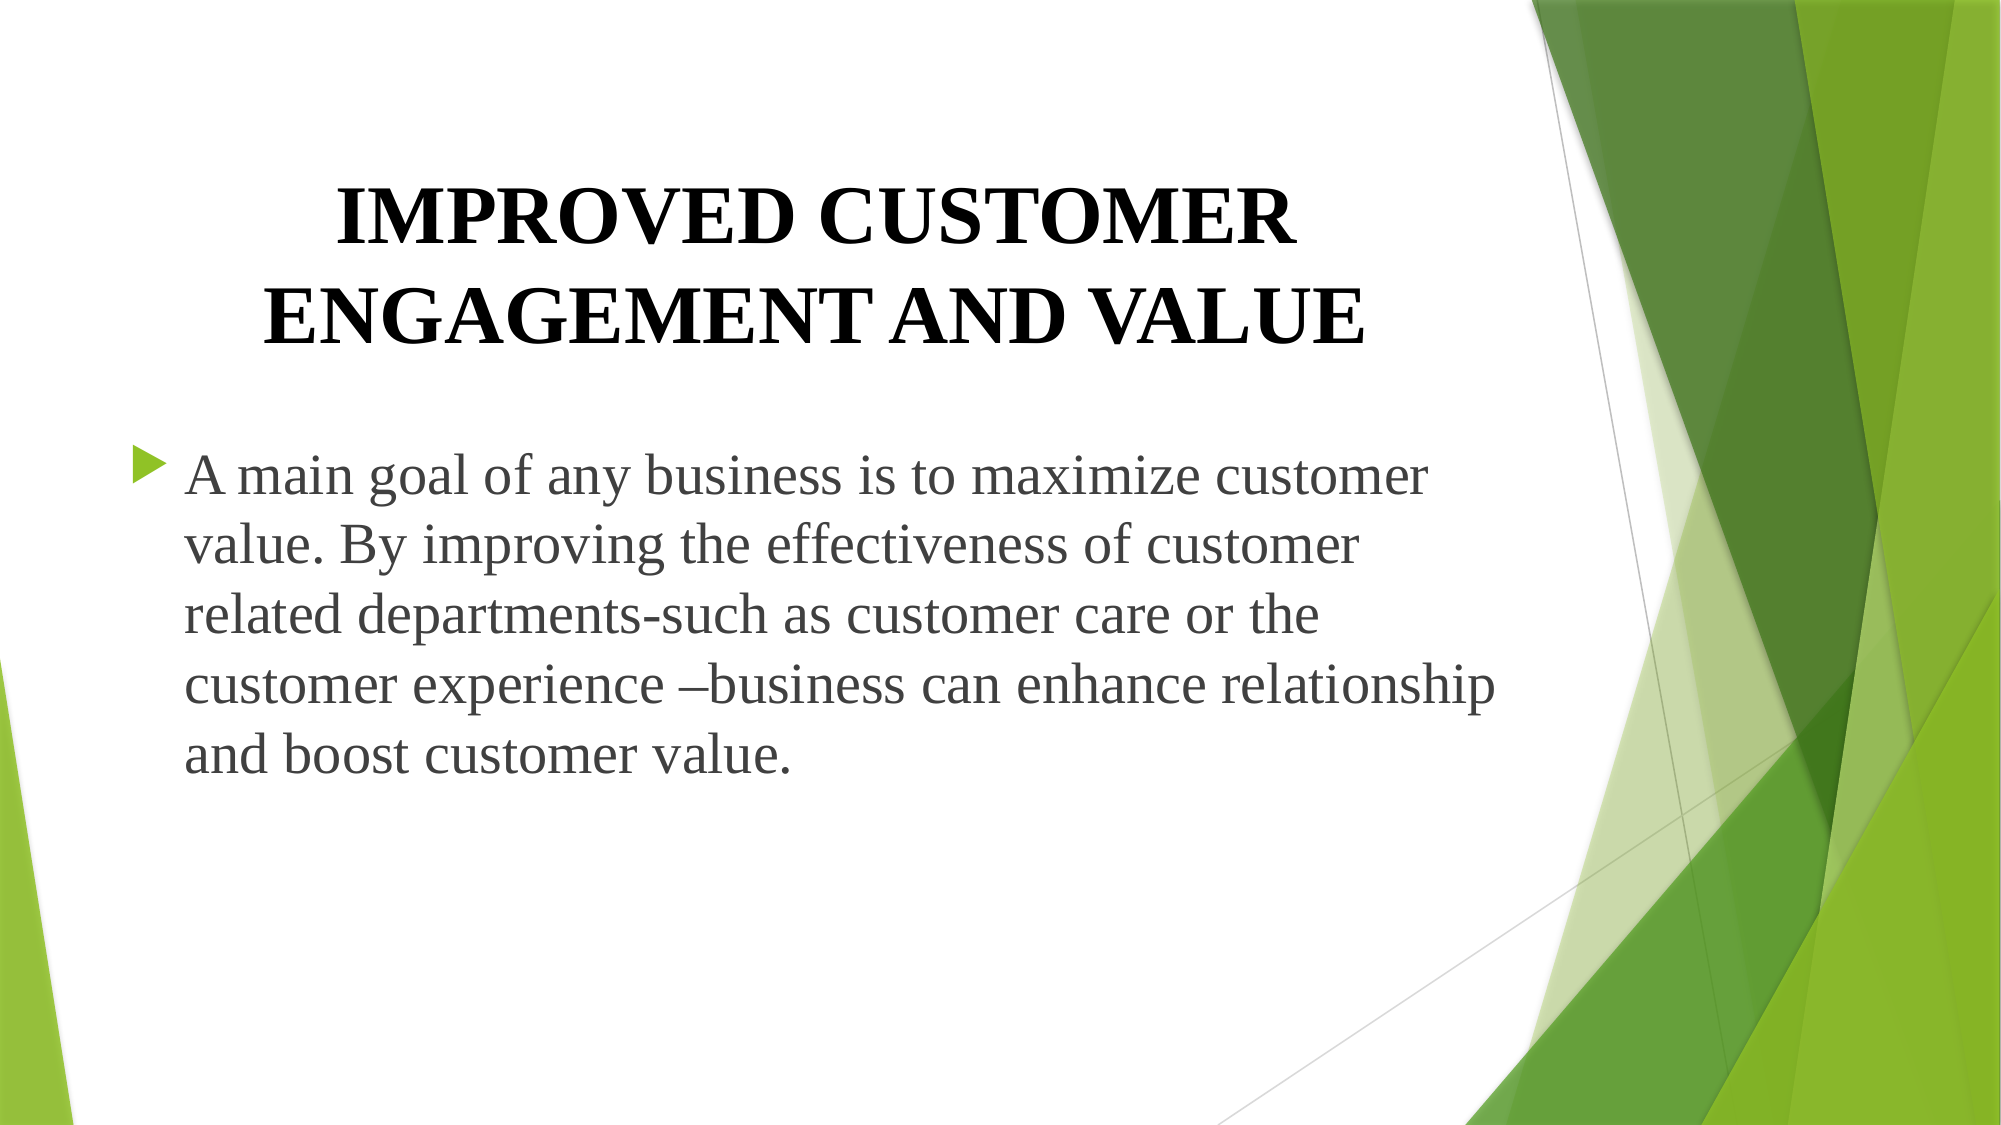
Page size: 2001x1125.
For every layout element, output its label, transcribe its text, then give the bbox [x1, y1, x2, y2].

title IMPROVED CUSTOMER ENGAGEMENT AND VALUE [111, 152, 1522, 370]
list A main goal of any business is to maximize customer value. By improving the effectiveness of customer related departments-such as customer care or the customer experience –business can enhance relationship and boost customer value. [113, 428, 1524, 908]
